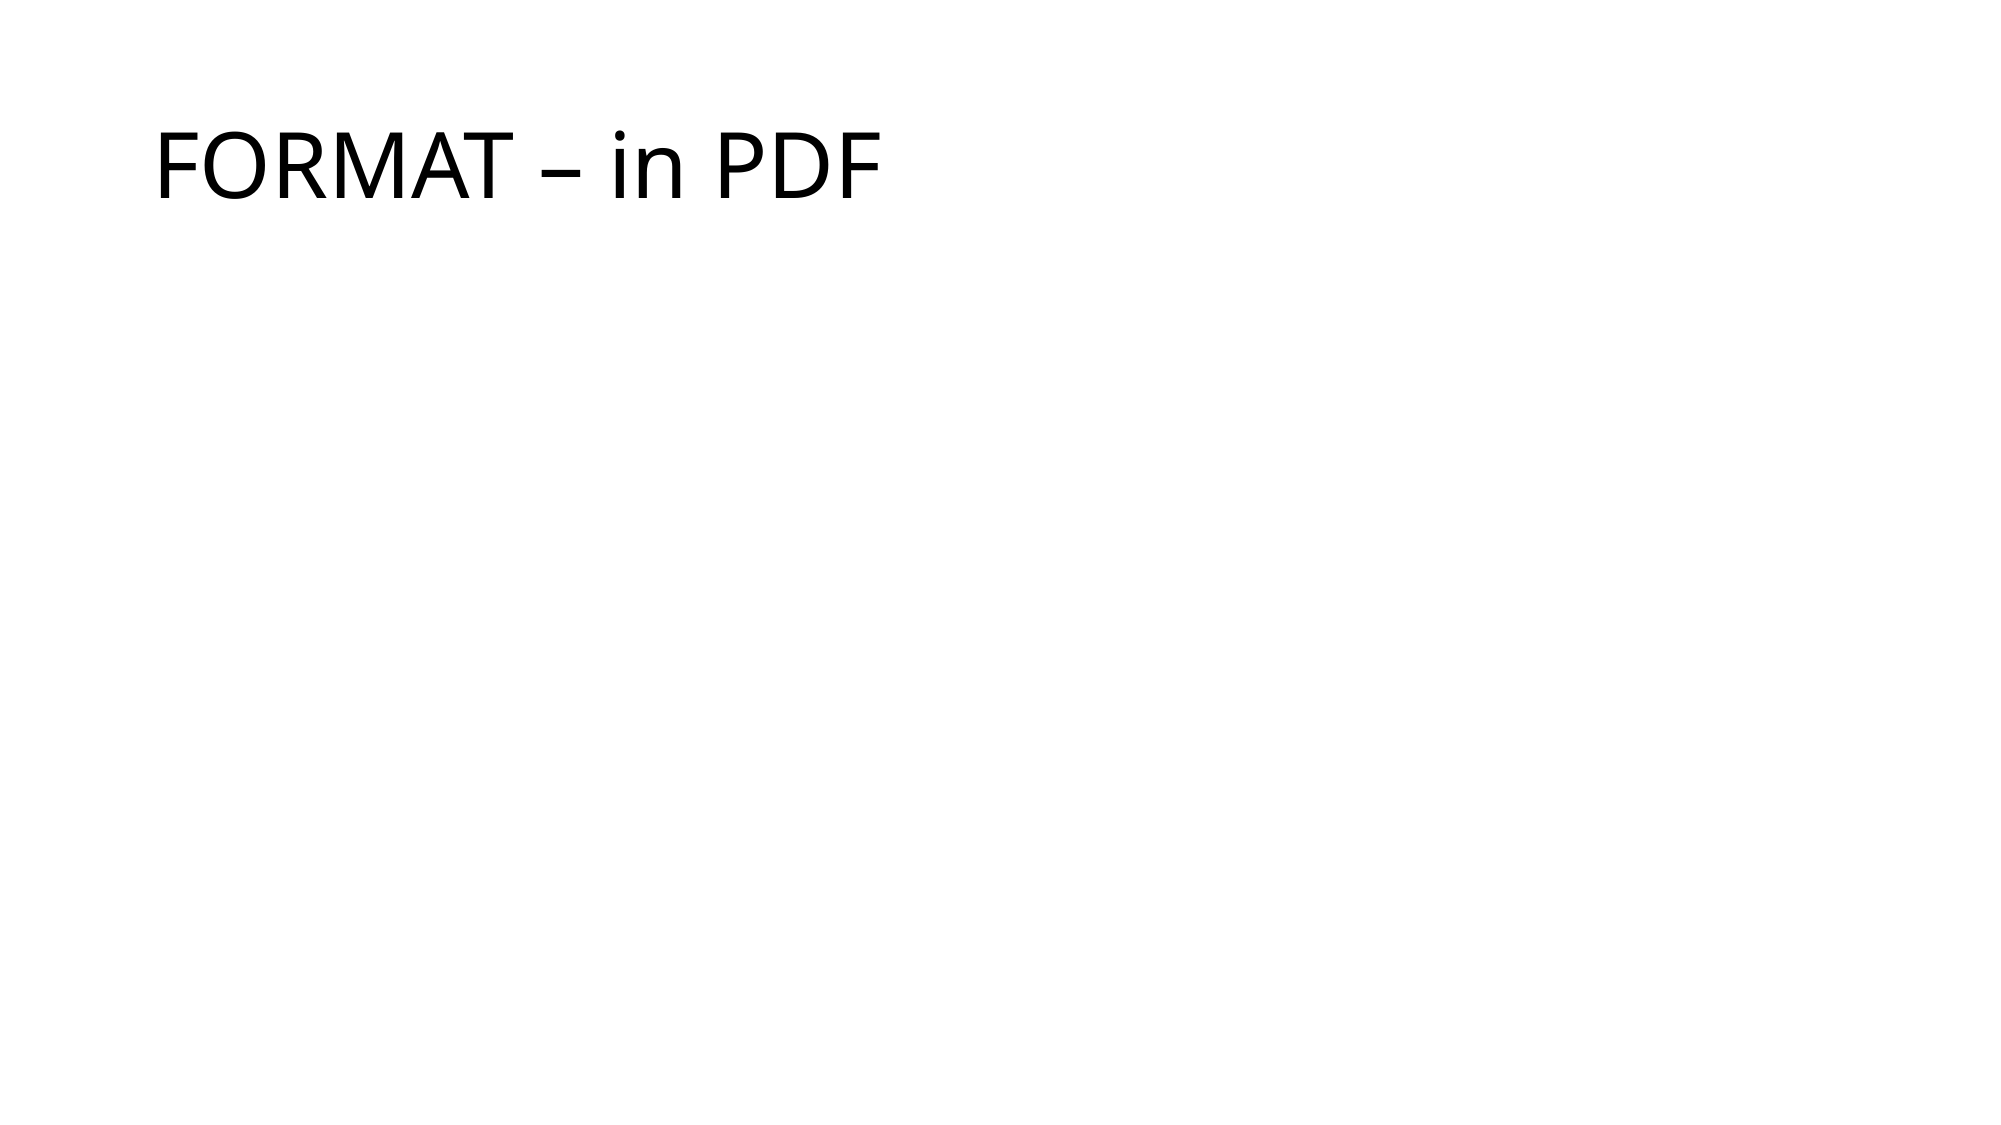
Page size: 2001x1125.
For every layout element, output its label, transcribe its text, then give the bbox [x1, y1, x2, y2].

title FORMAT – in PDF [137, 59, 1863, 278]
